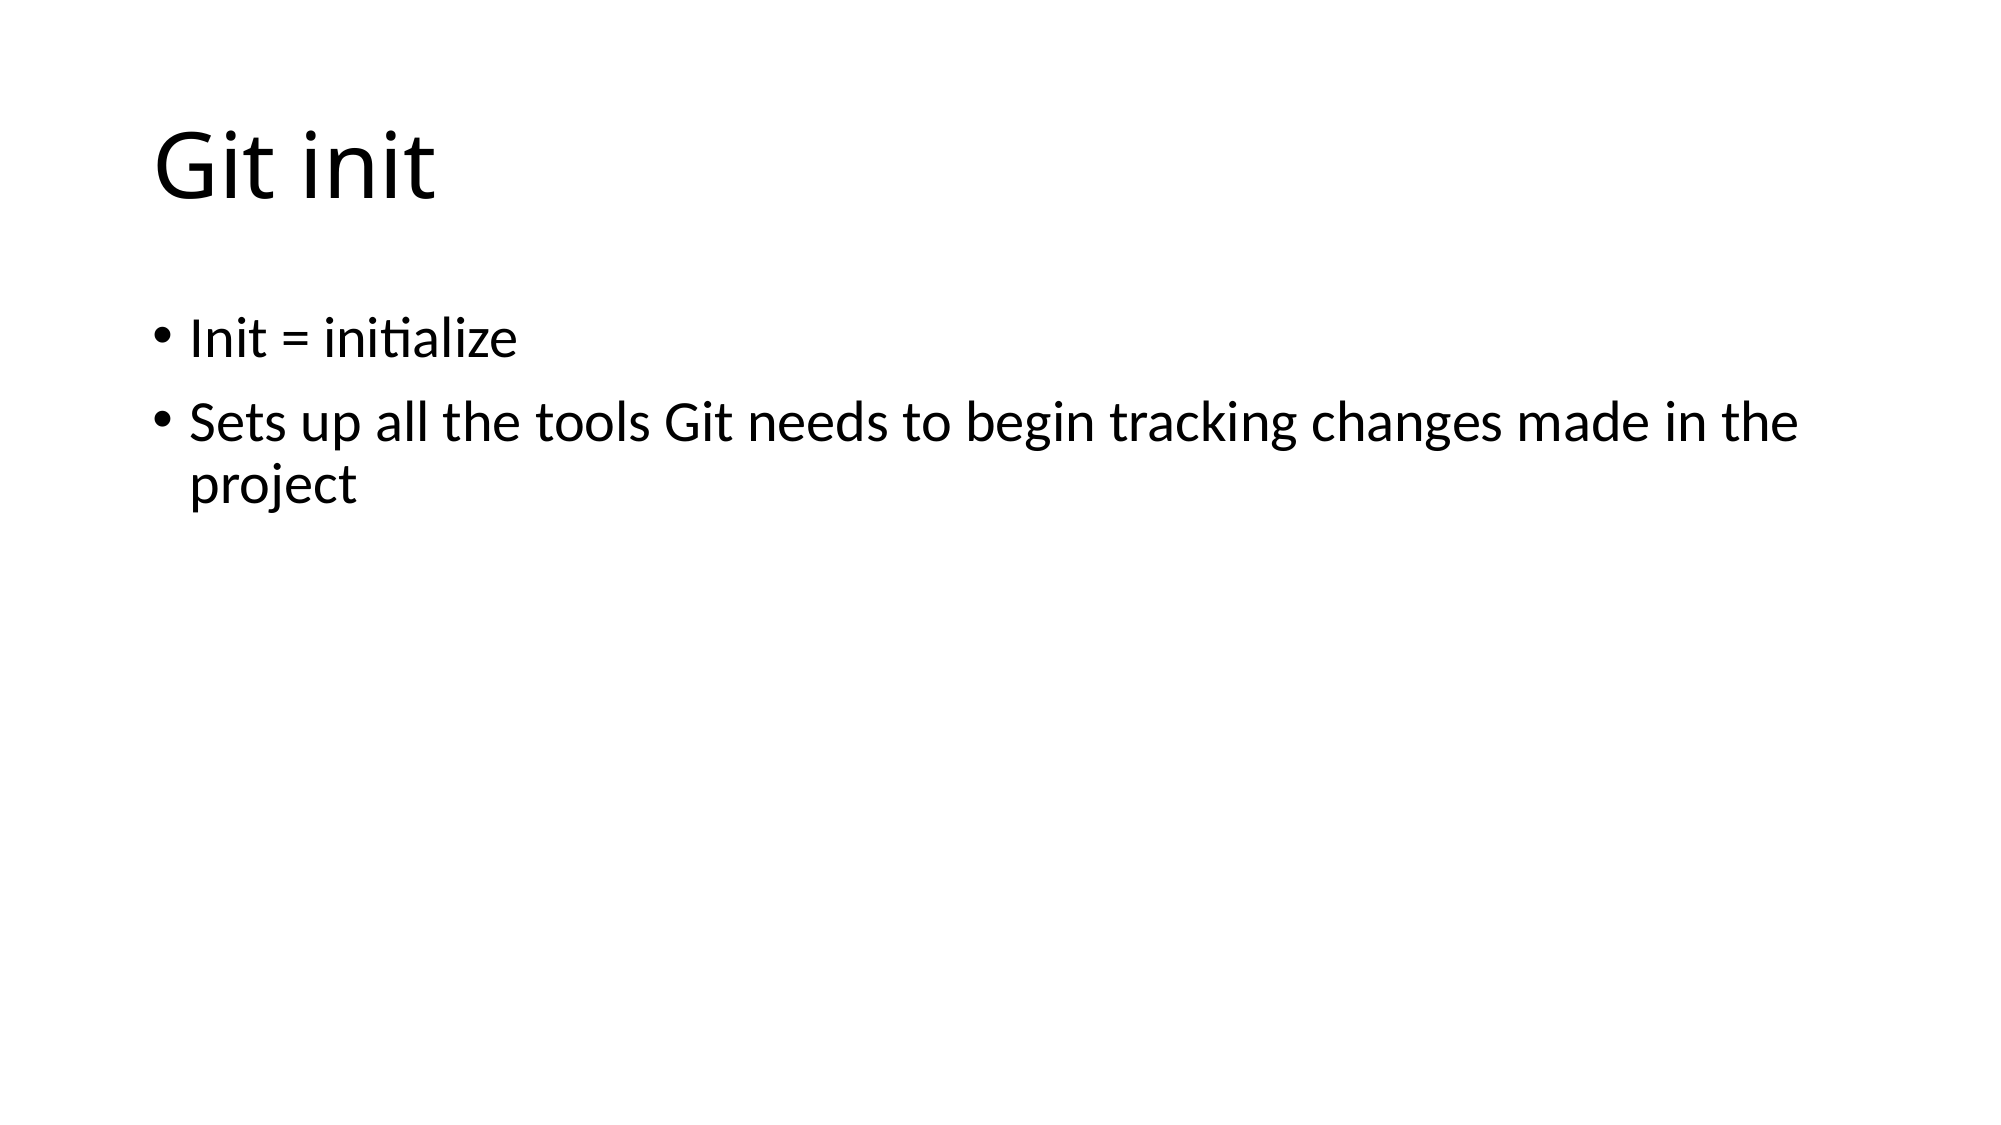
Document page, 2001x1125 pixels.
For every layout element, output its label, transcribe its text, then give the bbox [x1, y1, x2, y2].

list Init = initialize Sets up all the tools Git needs to begin tracking changes made in the project [137, 299, 1863, 1014]
title Git init [137, 59, 1863, 278]
